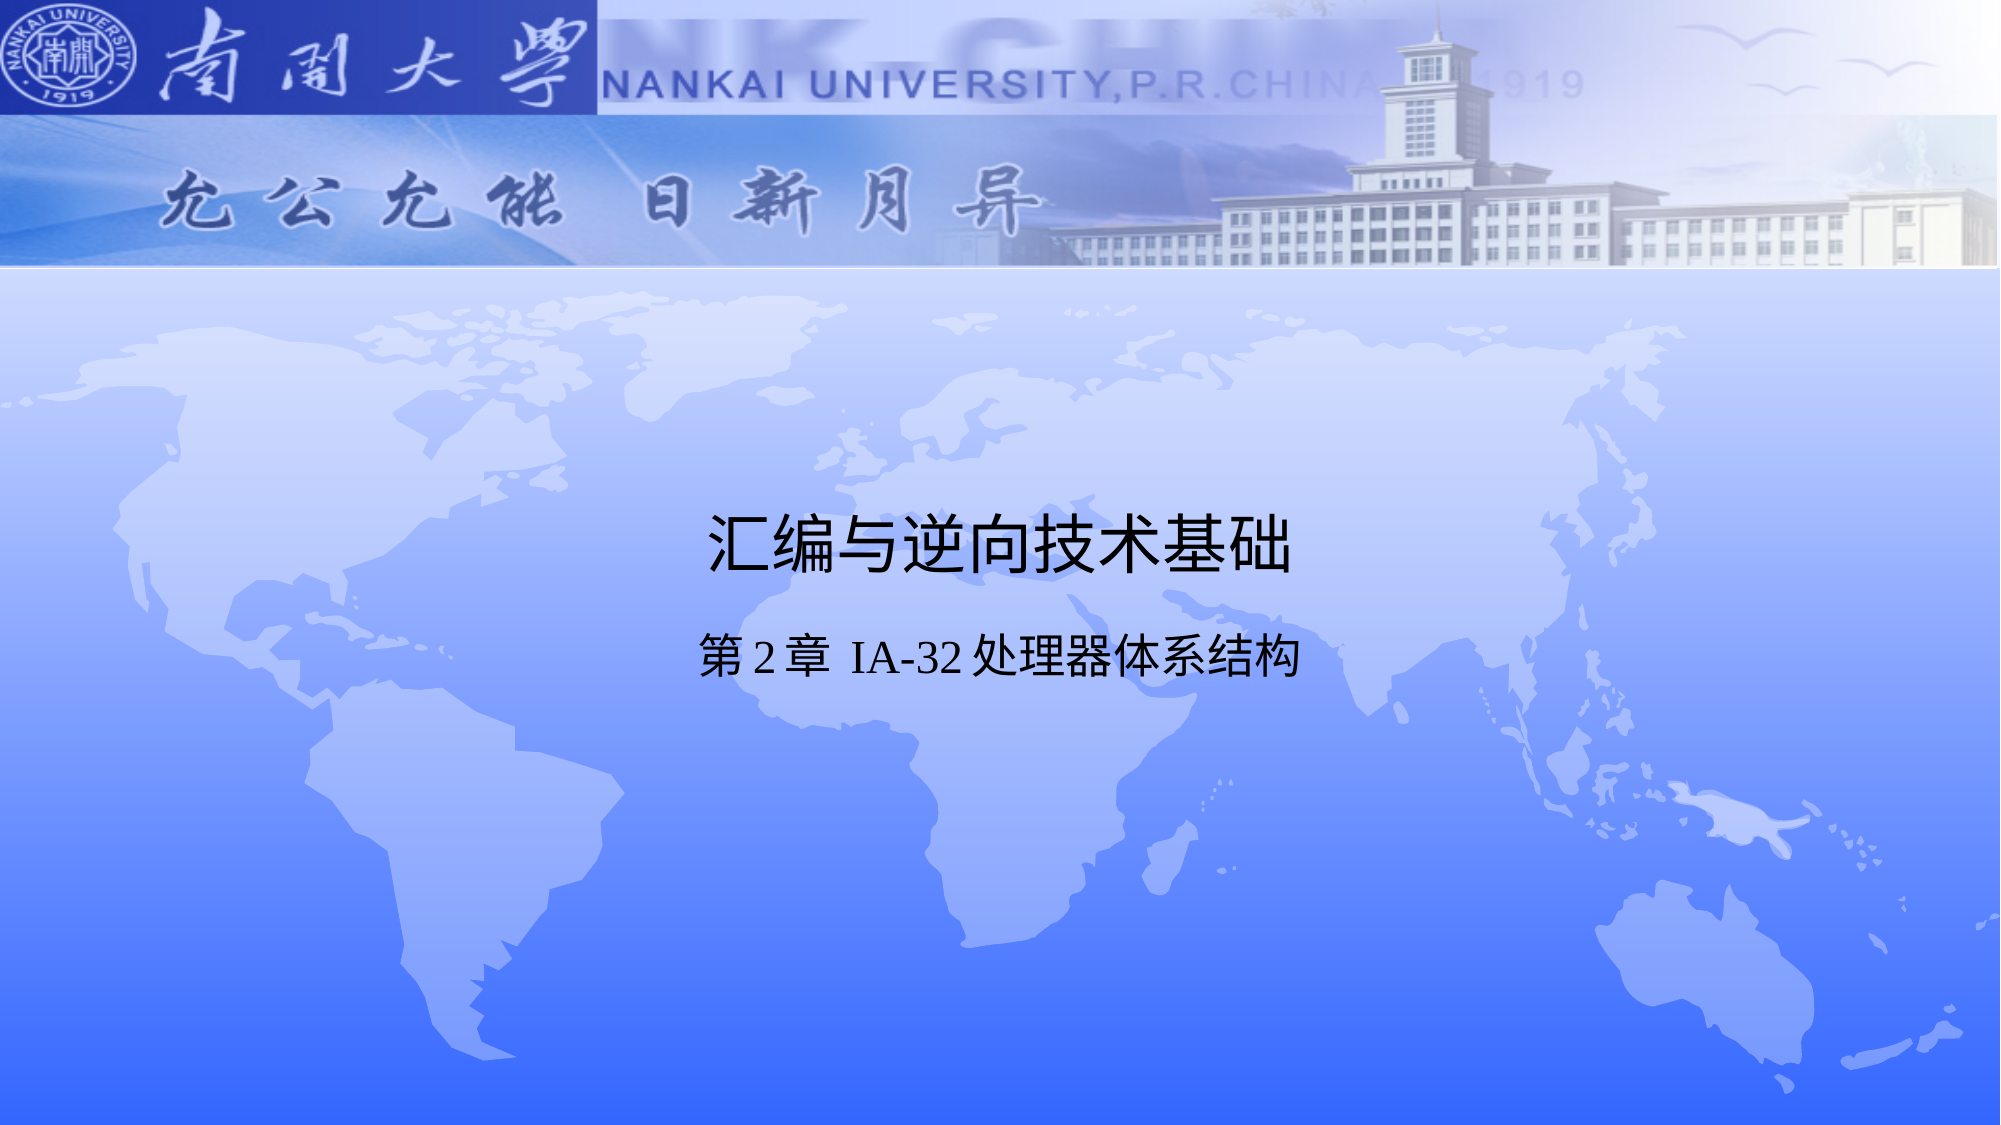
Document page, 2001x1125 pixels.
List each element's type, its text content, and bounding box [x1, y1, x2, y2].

title 平坦模式（FLAT） [810, 0, 957, 268]
title 汇编与逆向技术基础 第2章 IA-32处理器体系结构 [381, 504, 1619, 692]
text_box CF=0，ZF=0 [623, 0, 790, 268]
text_box B [408, 0, 594, 268]
text_box CF=1，ZF=1 [0, 1063, 1843, 1067]
